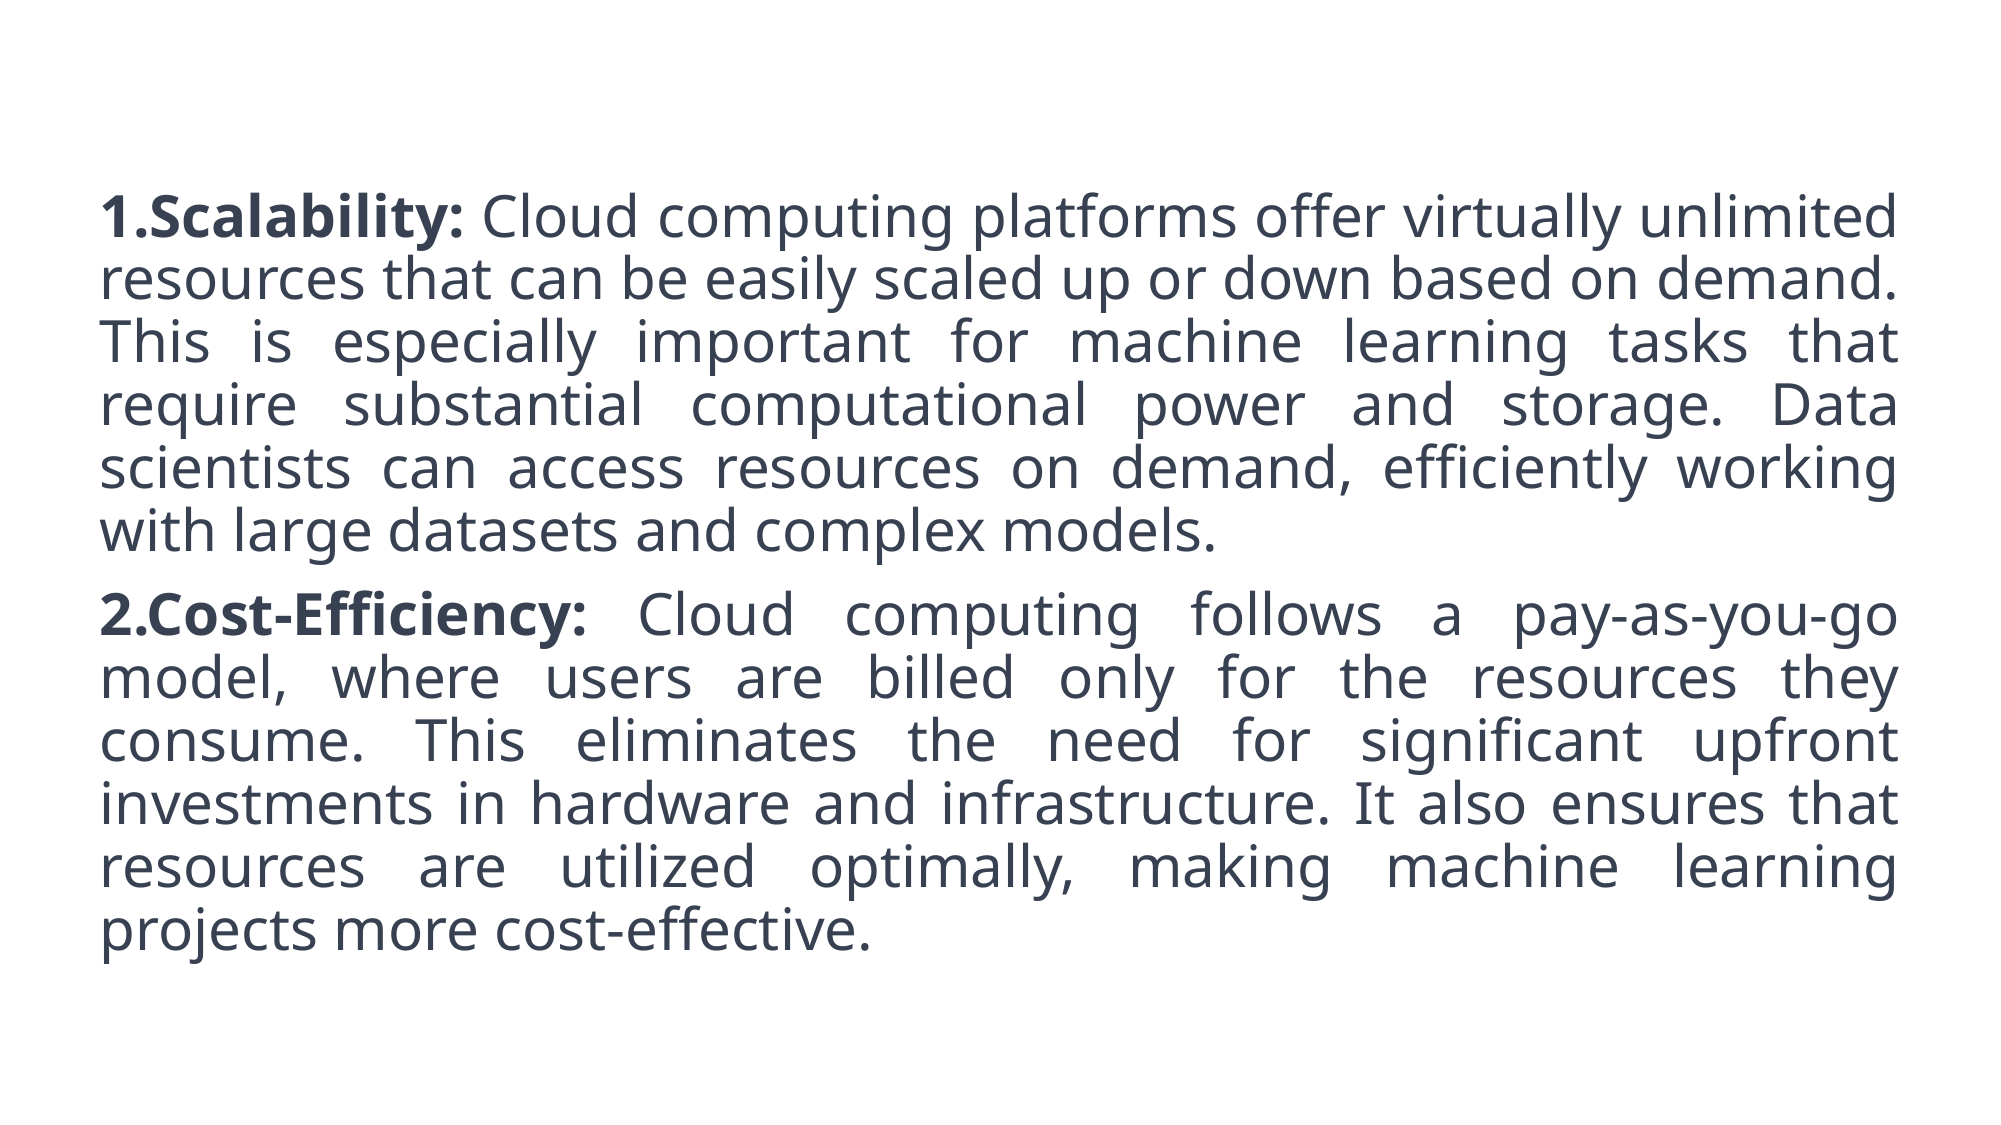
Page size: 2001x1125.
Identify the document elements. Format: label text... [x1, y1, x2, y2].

subtitle 1.Scalability: Cloud computing platforms offer virtually unlimited resources that can be easily scaled up or down based on demand. This is especially important for machine learning tasks that require substantial computational power and storage. Data scientists can access resources on demand, efficiently working with large datasets and complex models. 2.Cost-Efficiency: Cloud computing follows a pay-as-you-go model, where users are billed only for the resources they consume. This eliminates the need for significant upfront investments in hardware and infrastructure. It also ensures that resources are utilized optimally, making machine learning projects more cost-effective. [99, 171, 1900, 1125]
